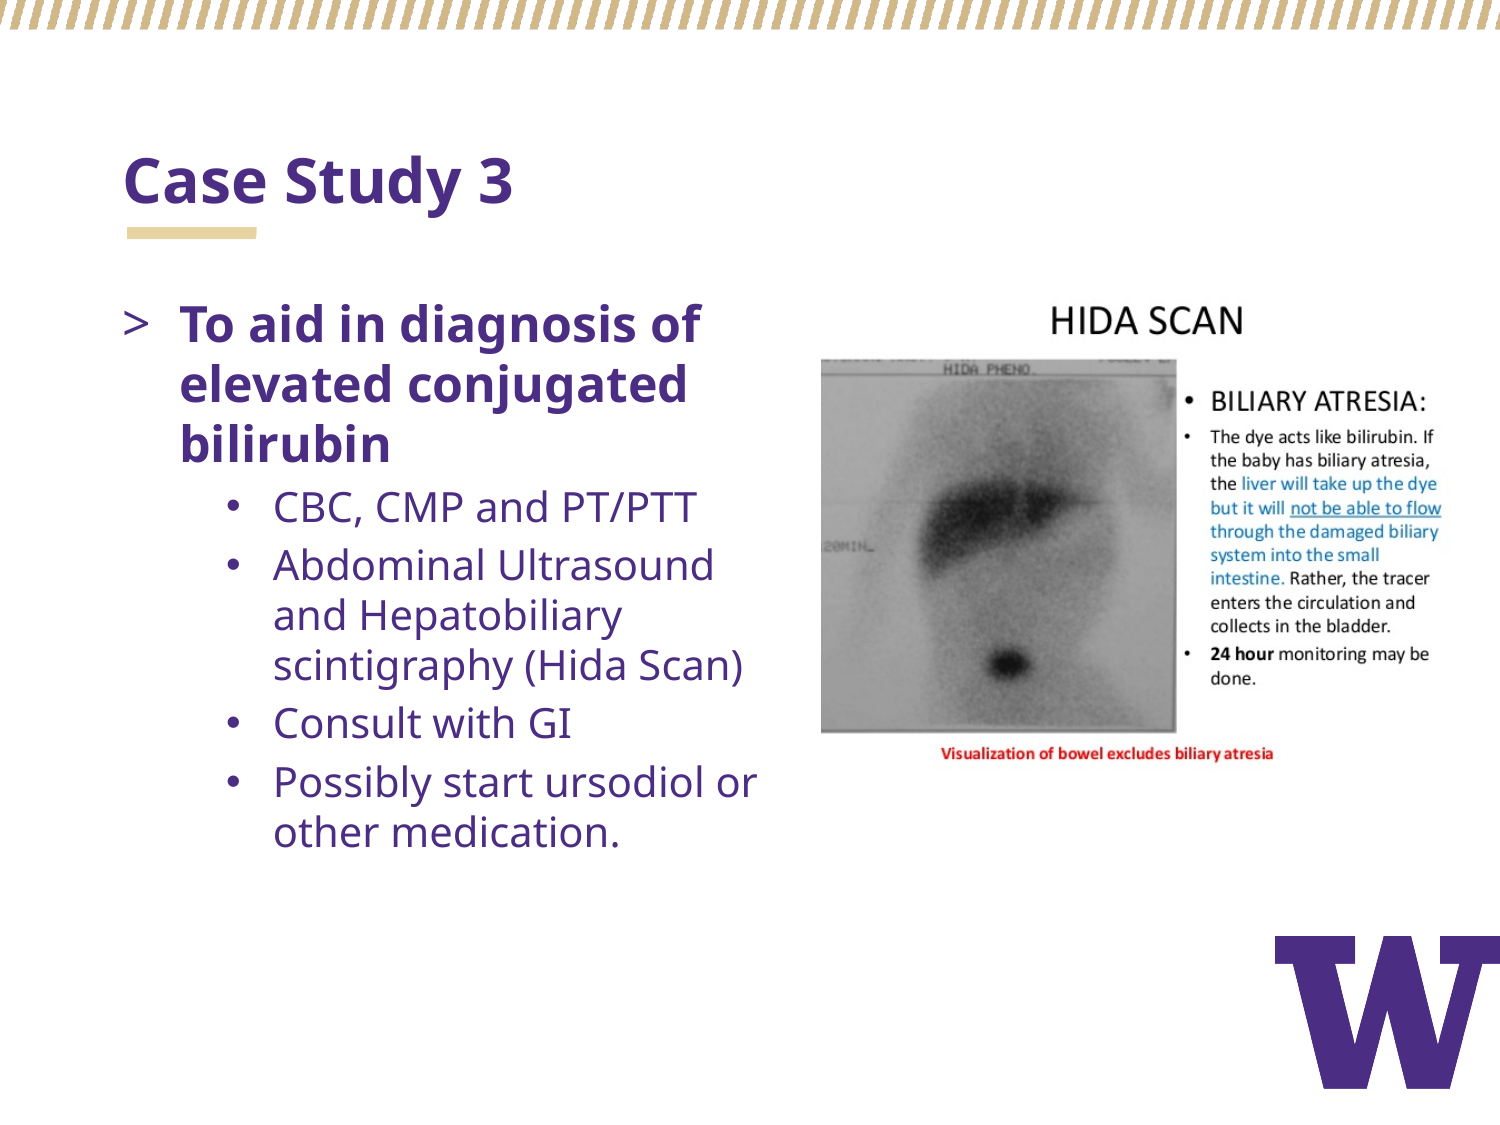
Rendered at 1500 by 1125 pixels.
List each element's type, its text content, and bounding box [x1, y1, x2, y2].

list To aid in diagnosis of elevated conjugated bilirubin CBC, CMP and PT/PTT Abdominal Ultrasound and Hepatobiliary scintigraphy (Hida Scan) Consult with GI Possibly start ursodiol or other medication. [108, 284, 796, 893]
picture [0, 0, 1500, 33]
picture [1275, 936, 1500, 1089]
title Case Study 3 [108, 60, 1453, 224]
picture [820, 254, 1453, 787]
